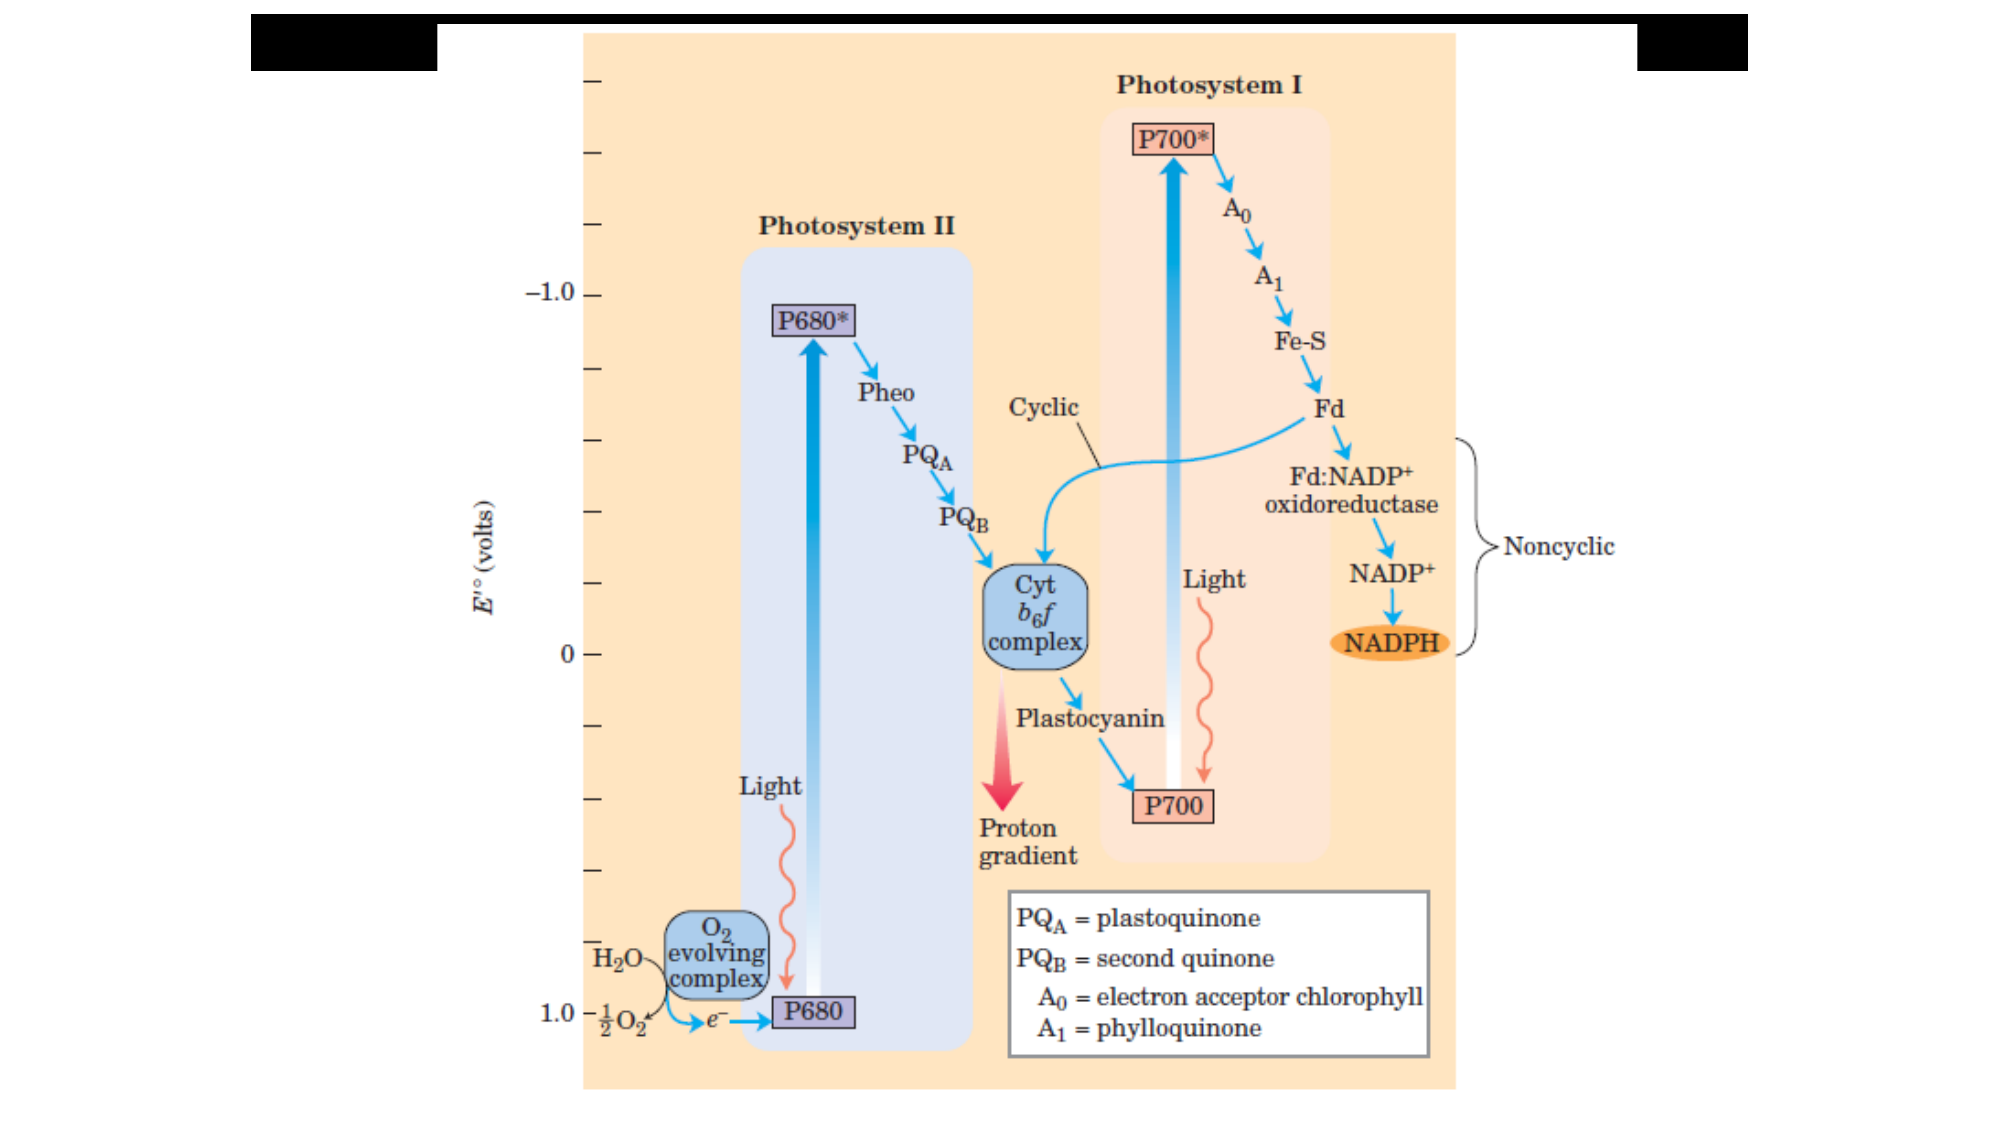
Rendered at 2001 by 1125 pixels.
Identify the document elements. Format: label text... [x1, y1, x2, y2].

picture [437, 24, 1638, 1108]
text_box Non cyclic photophosphorylation in plants [248, 11, 1751, 74]
